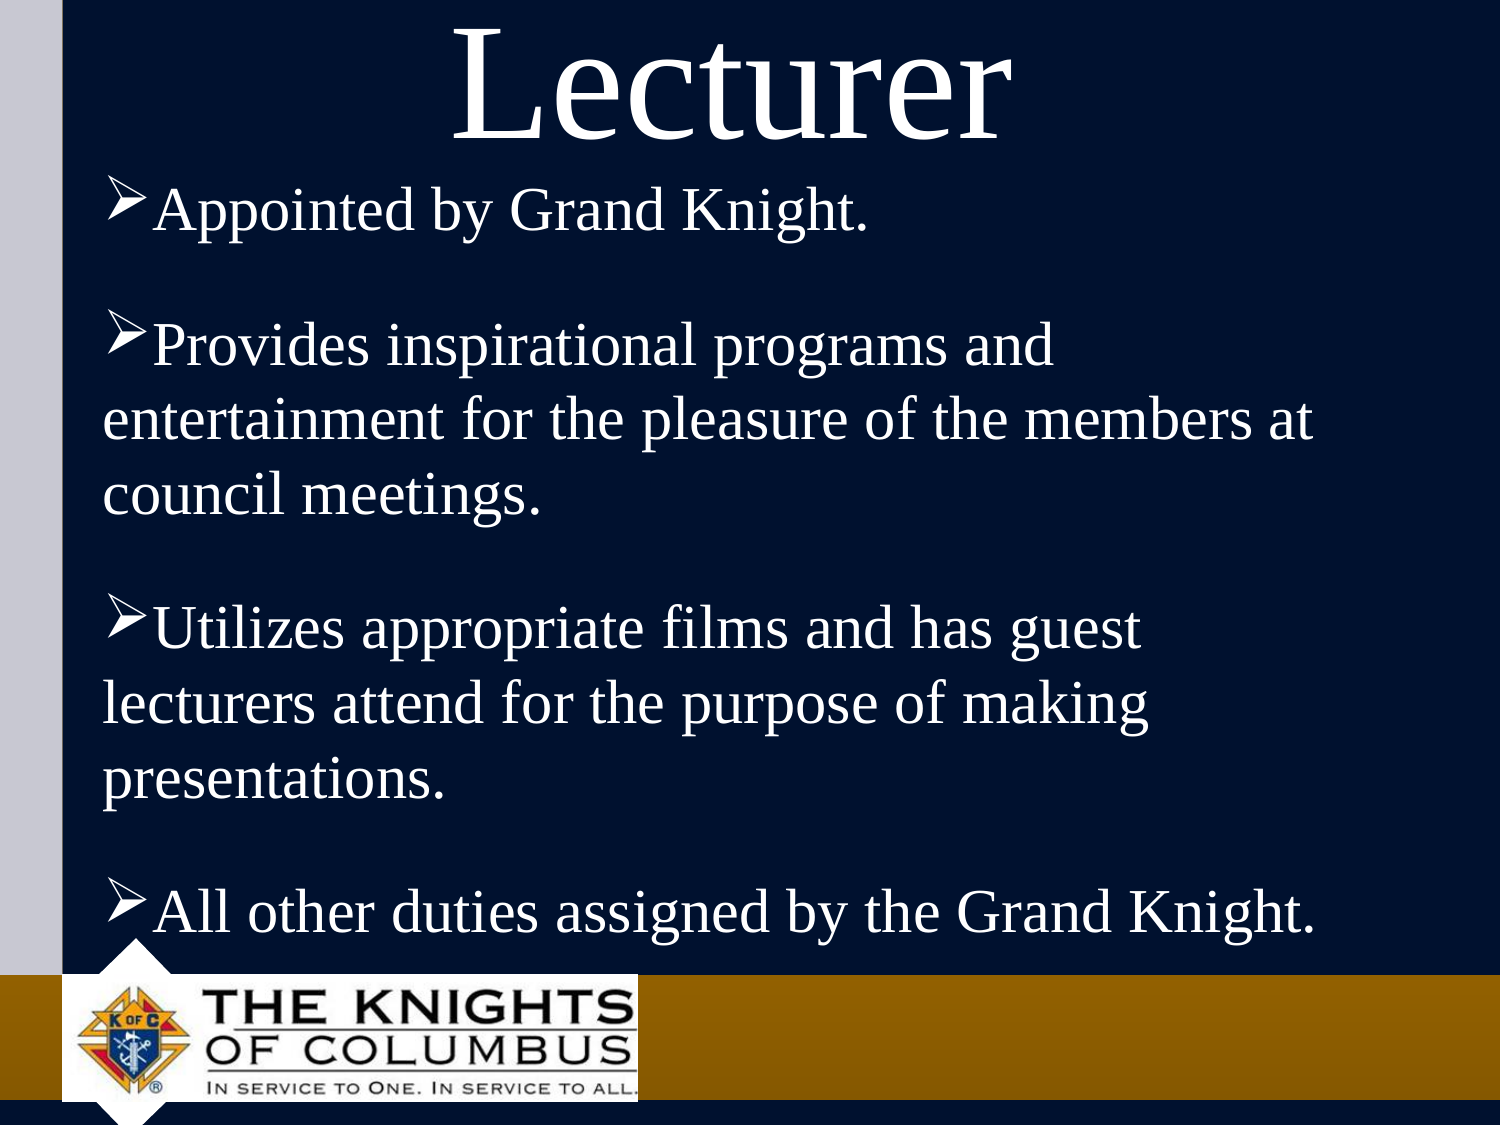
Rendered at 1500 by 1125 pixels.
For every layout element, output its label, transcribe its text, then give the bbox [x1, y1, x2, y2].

title Lecturer [87, 0, 1376, 160]
subtitle Appointed by Grand Knight. Provides inspirational programs and entertainment for the pleasure of the members at council meetings. Utilizes appropriate films and has guest lecturers attend for the purpose of making presentations. All other duties assigned by the Grand Knight. [87, 160, 1377, 1063]
picture [62, 974, 638, 1102]
